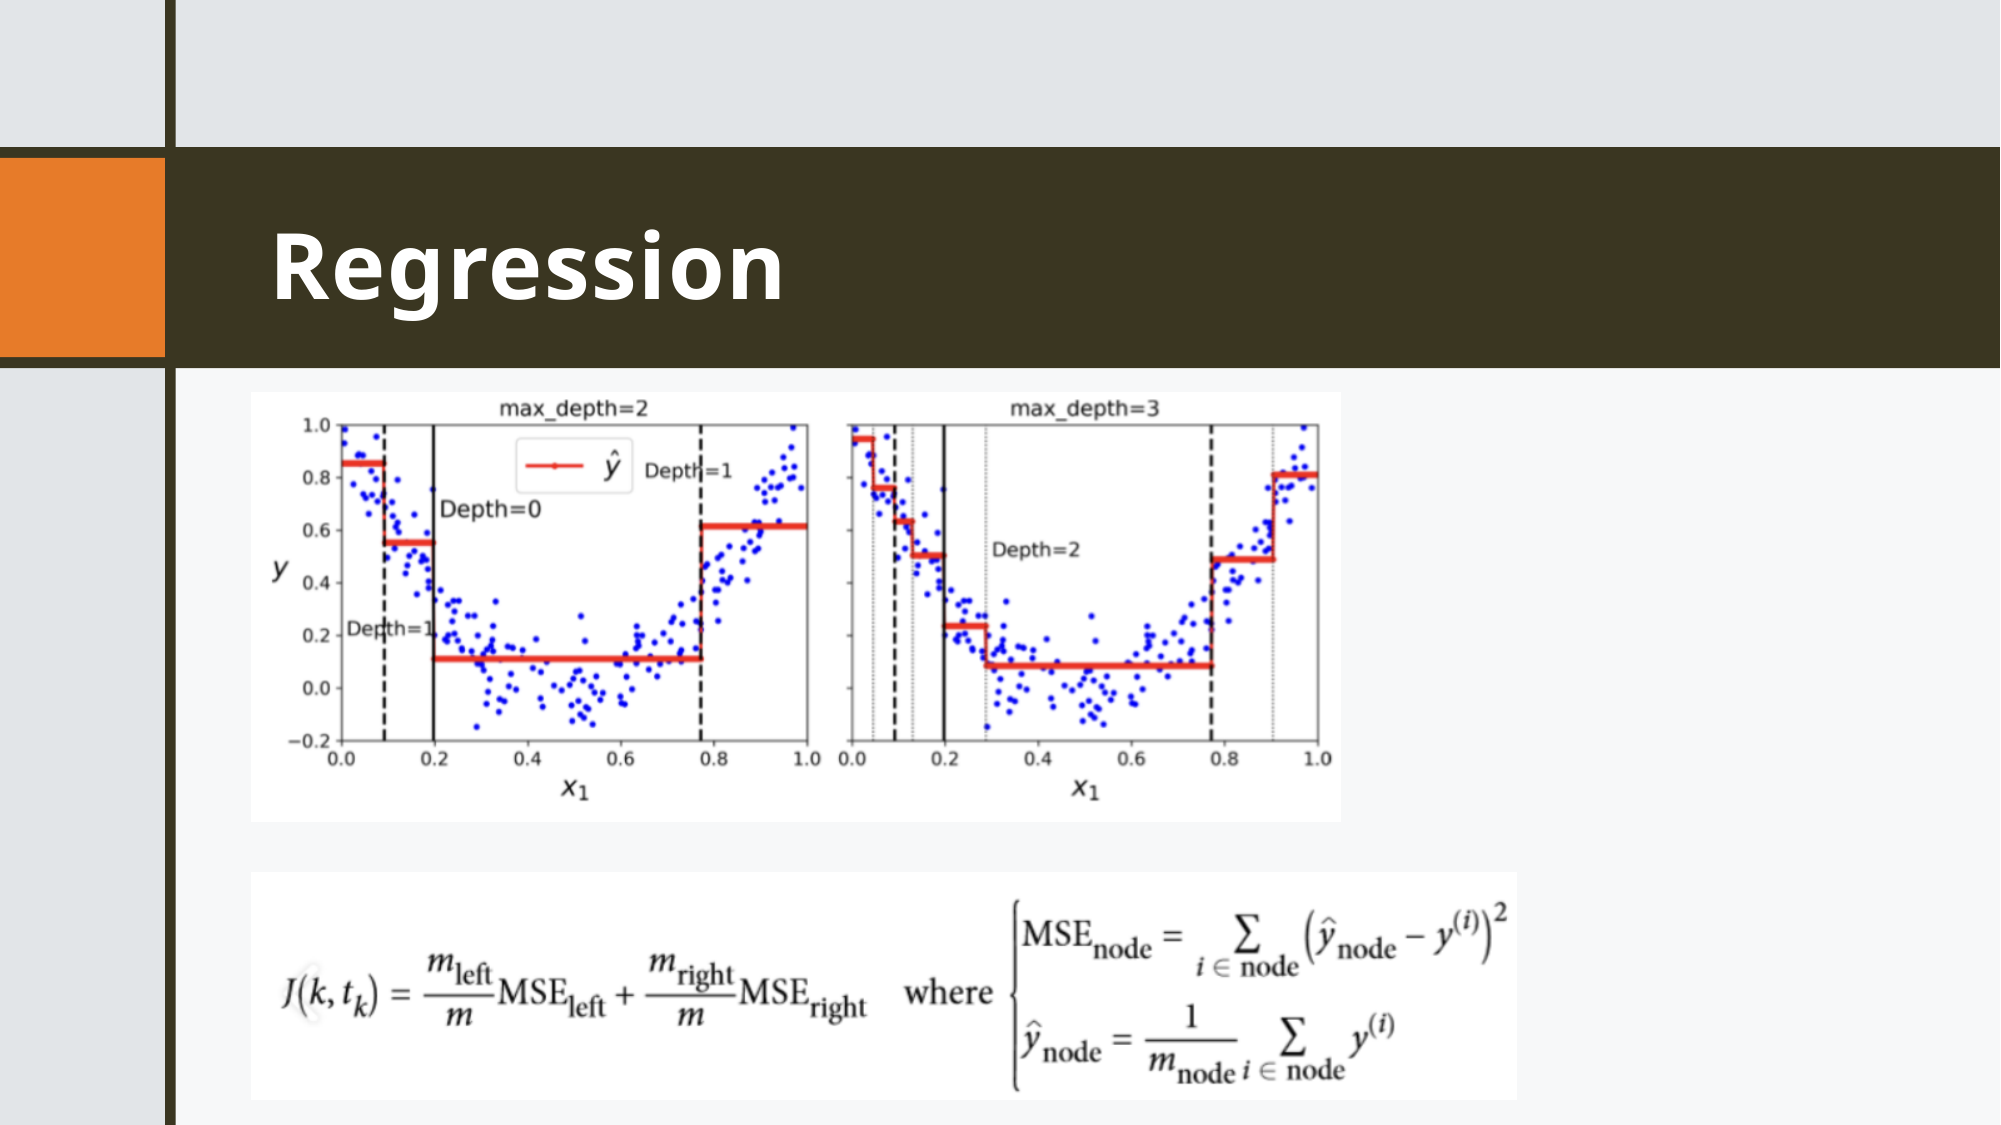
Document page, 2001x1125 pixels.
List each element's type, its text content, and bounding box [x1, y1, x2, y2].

text_box [0, 358, 164, 369]
text_box [164, 0, 177, 1125]
picture [251, 392, 1341, 822]
title Regression [251, 171, 1895, 341]
text_box [0, 157, 164, 358]
text_box [177, 146, 2000, 369]
text_box [177, 0, 2000, 146]
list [251, 871, 1518, 1100]
text_box [177, 369, 2000, 1125]
text_box [0, 369, 164, 1125]
text_box [0, 146, 164, 157]
text_box [0, 0, 164, 146]
